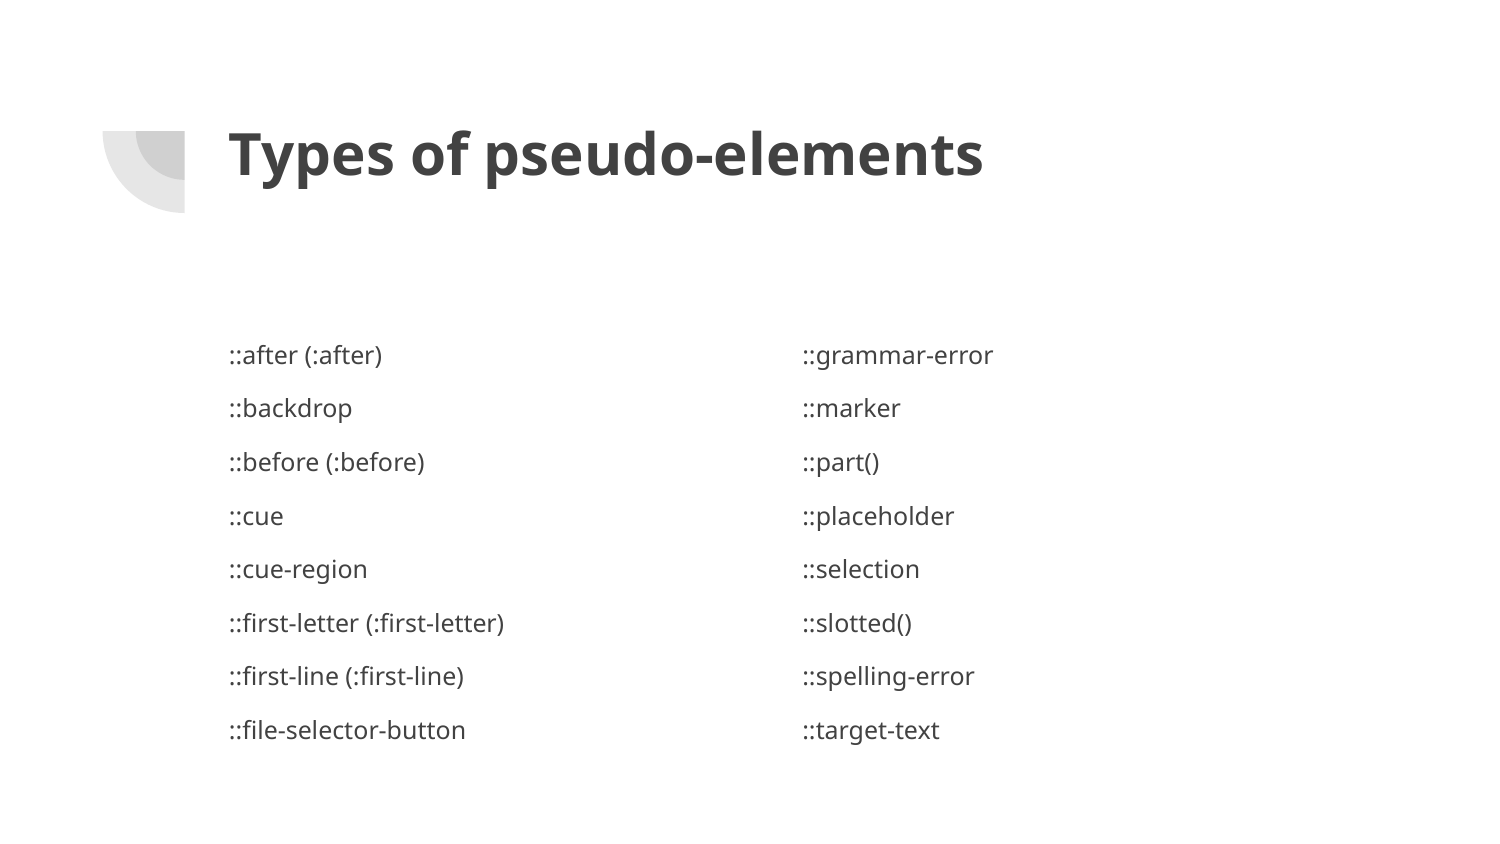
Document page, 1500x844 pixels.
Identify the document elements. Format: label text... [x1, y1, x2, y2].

list ::after (:after) ::backdrop ::before (:before) ::cue ::cue-region ::first-letter (:first-letter) ::first-line (:first-line) ::file-selector-button [213, 326, 787, 744]
list ::grammar-error ::marker ::part() ::placeholder ::selection ::slotted() ::spelling-error ::target-text [787, 326, 1360, 744]
title Types of pseudo-elements [213, 98, 1368, 263]
